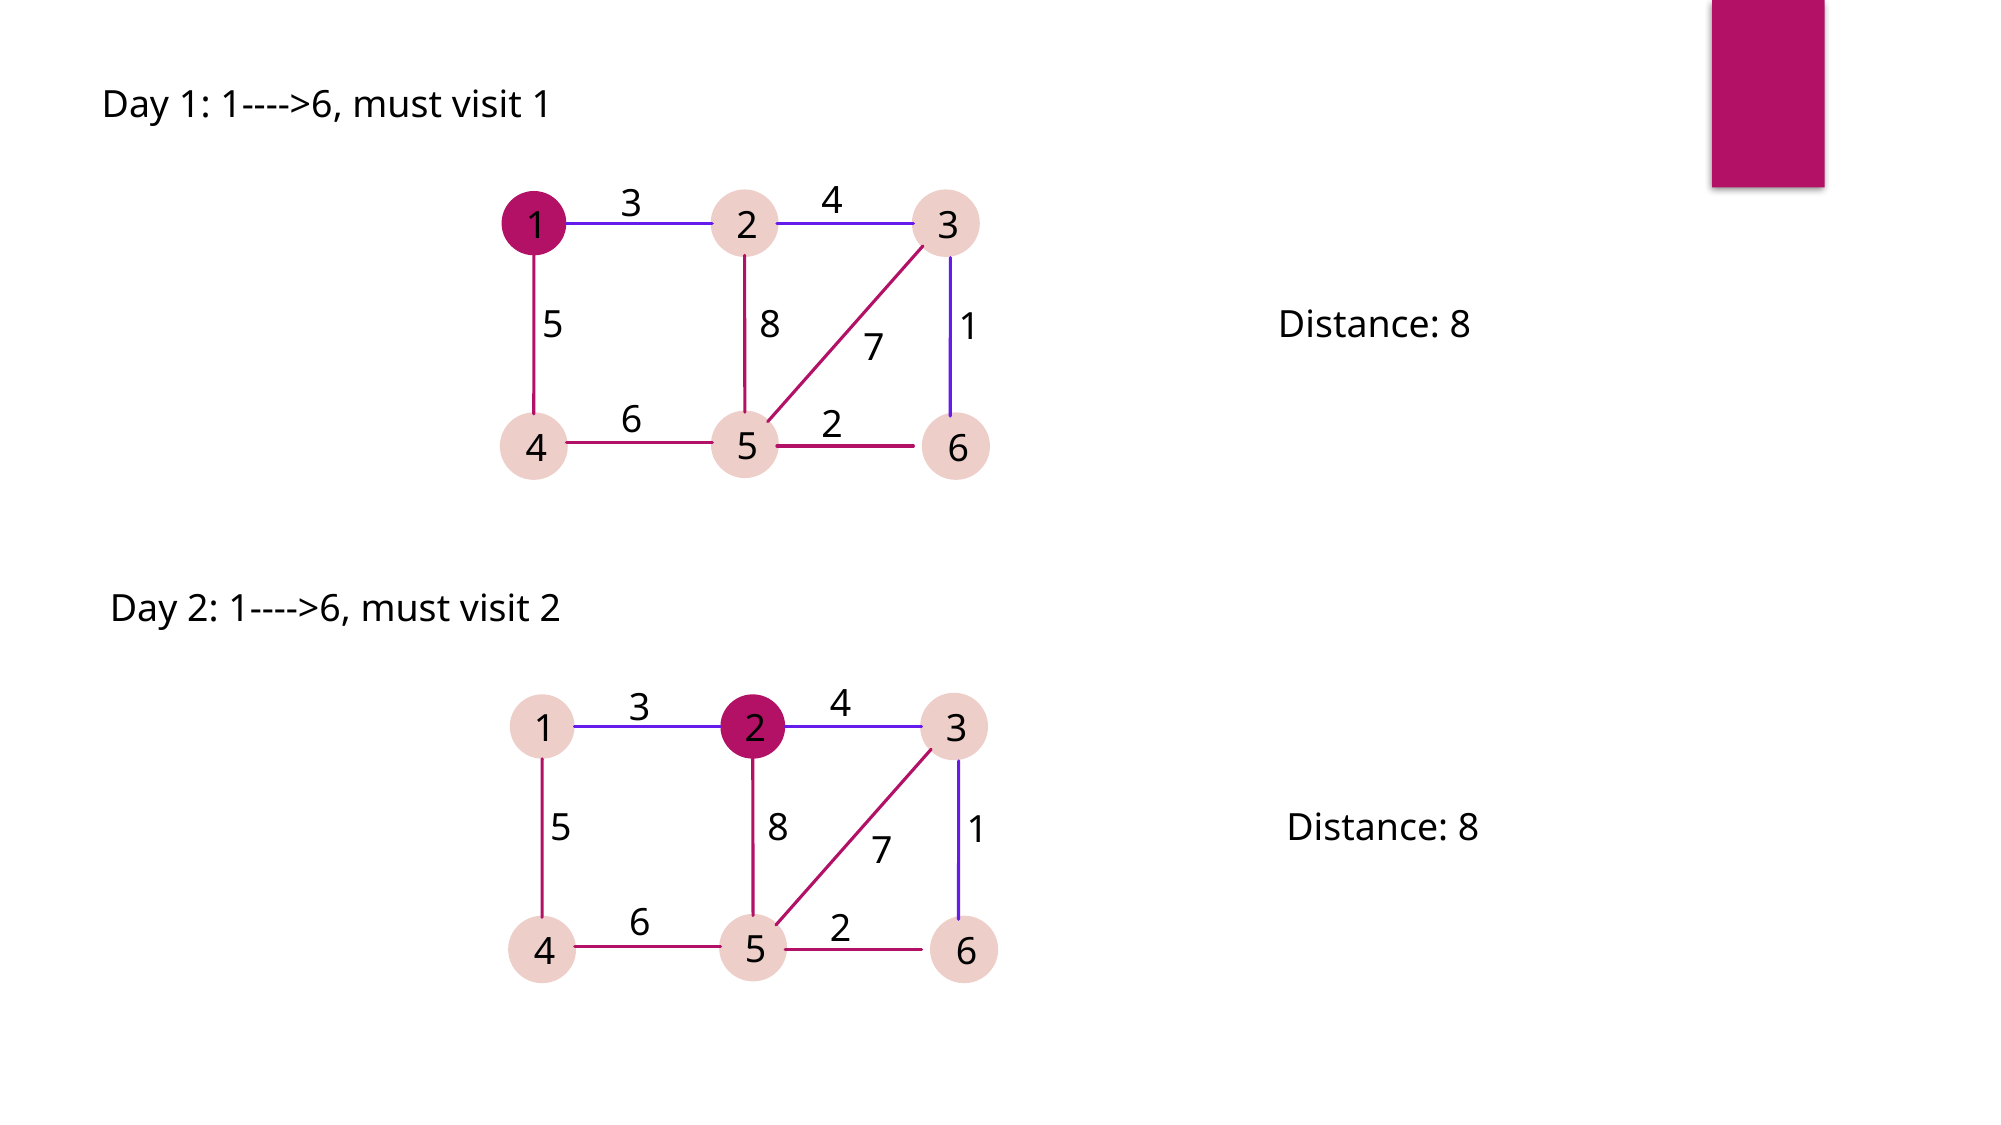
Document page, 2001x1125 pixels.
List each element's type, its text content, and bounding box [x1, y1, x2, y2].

text_box Day 2: 1---->6, must visit 2 [95, 576, 762, 636]
text_box Distance: 8 [1263, 292, 1686, 352]
text_box Day 1: 1---->6, must visit 1 [86, 72, 754, 133]
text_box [509, 671, 1021, 982]
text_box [501, 168, 1013, 479]
text_box Distance: 8 [1271, 795, 1694, 856]
